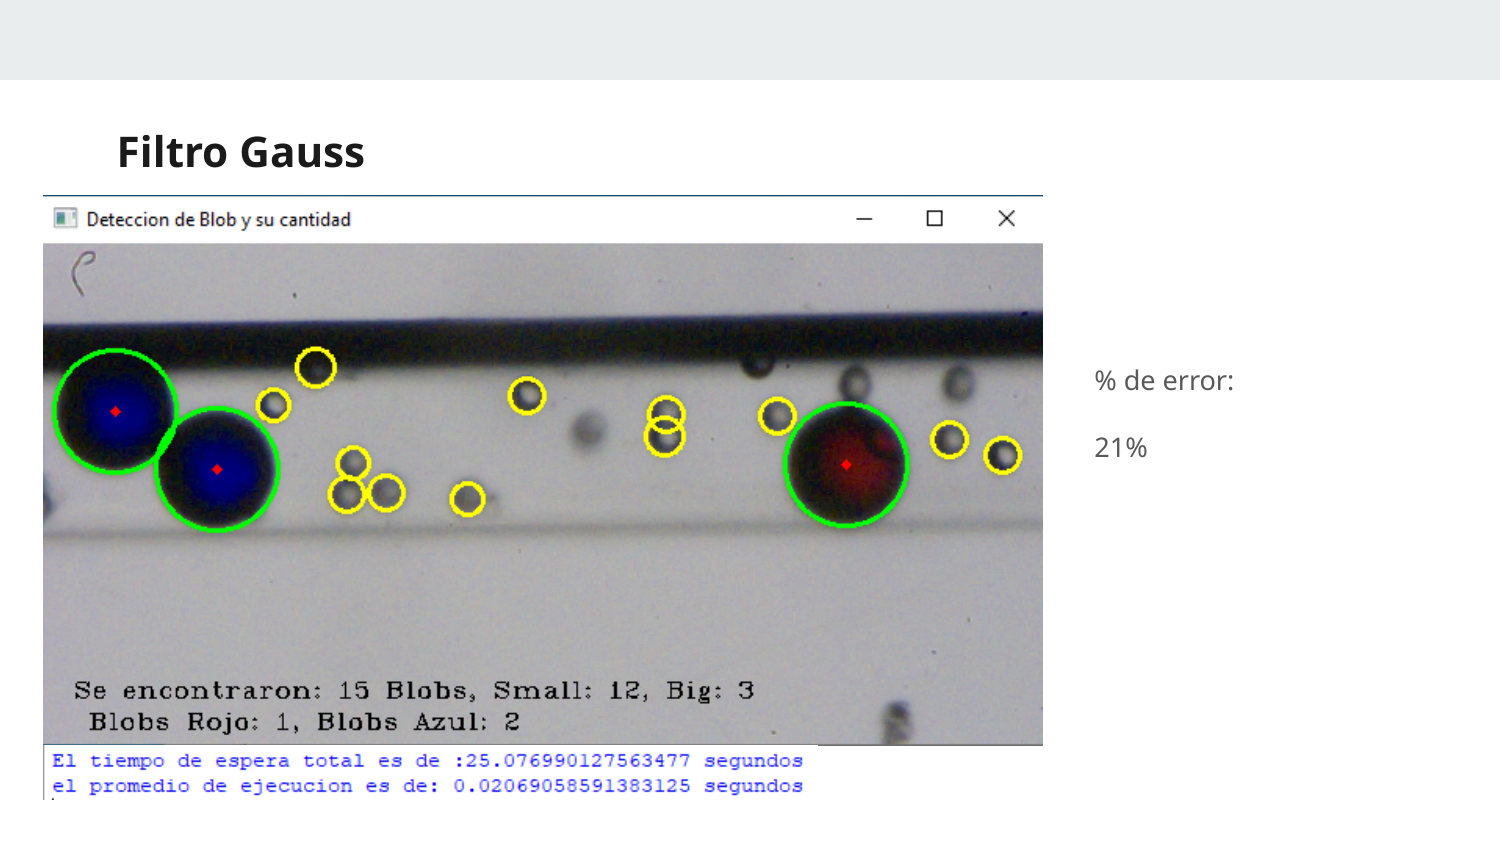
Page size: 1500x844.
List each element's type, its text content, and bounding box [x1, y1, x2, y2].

picture [43, 195, 1043, 801]
list % de error: 21% [1079, 341, 1381, 712]
title Filtro Gauss [101, 107, 1363, 196]
